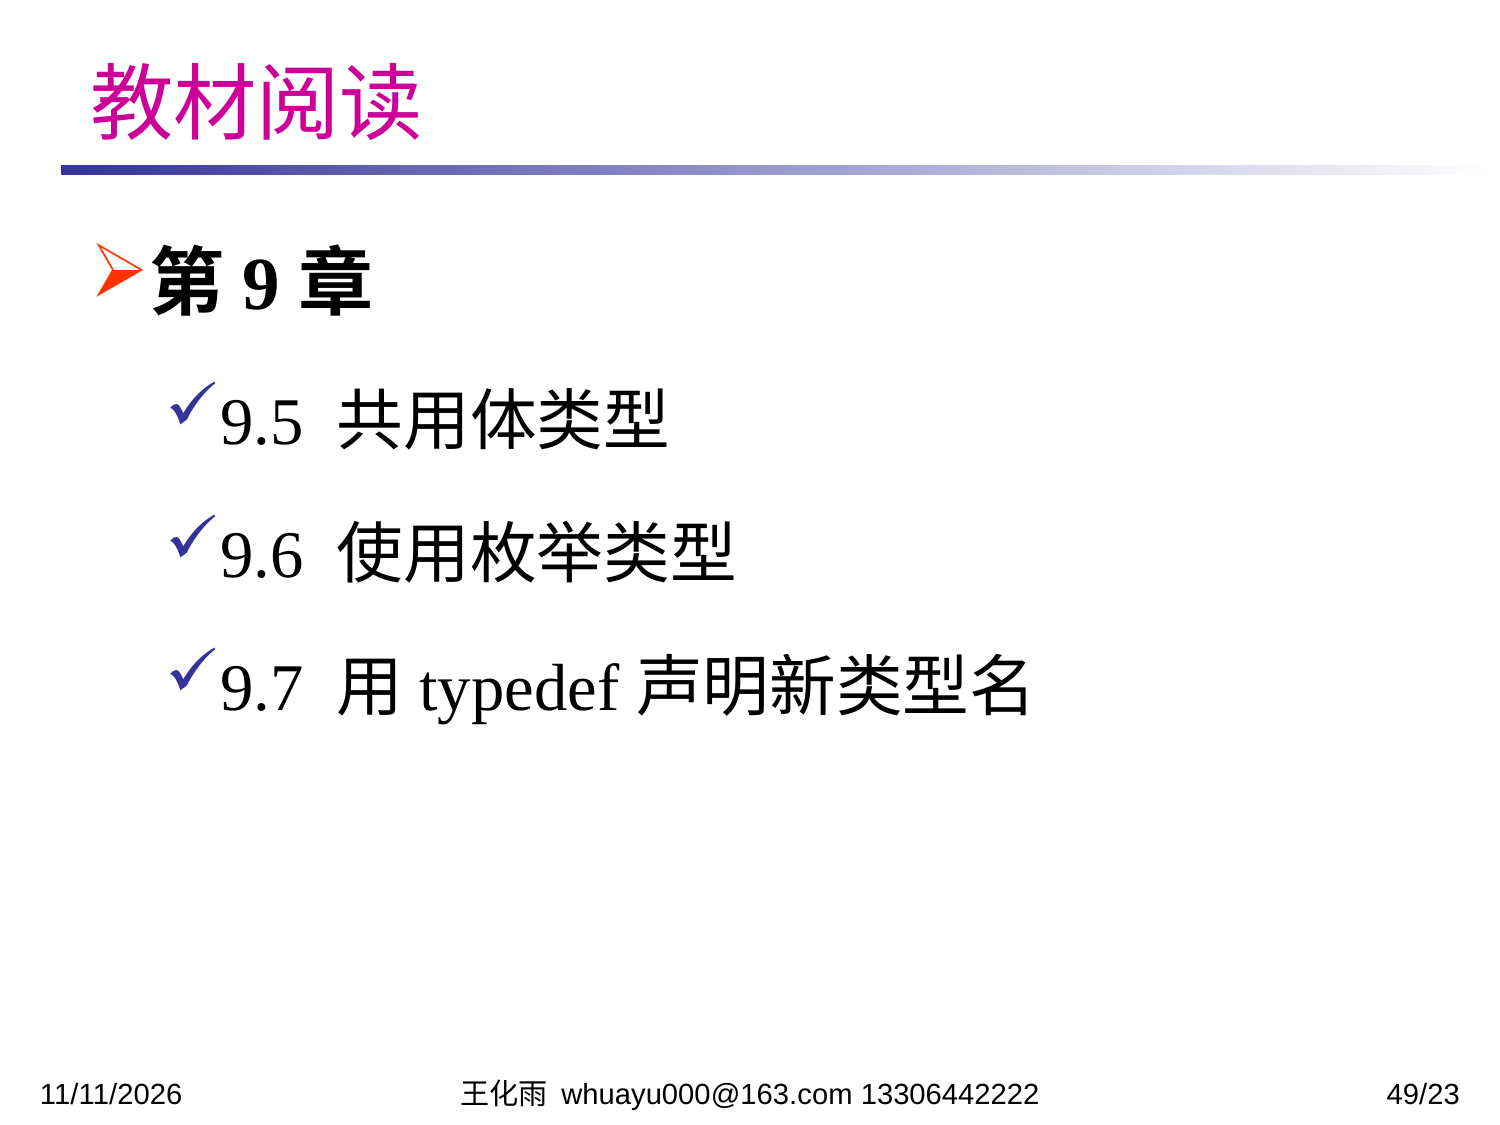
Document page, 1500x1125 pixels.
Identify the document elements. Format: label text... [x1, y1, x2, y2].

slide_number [24, 1074, 376, 1103]
list 第9章 9.5 共用体类型 9.6 使用枚举类型 9.7 用typedef声明新类型名 [75, 181, 1434, 1013]
title 教材阅读 [75, 50, 1475, 150]
footer 王化雨 whuayu000@163.com 13306442222 [387, 1074, 1113, 1103]
slide_number 49/23 [1187, 1074, 1476, 1103]
